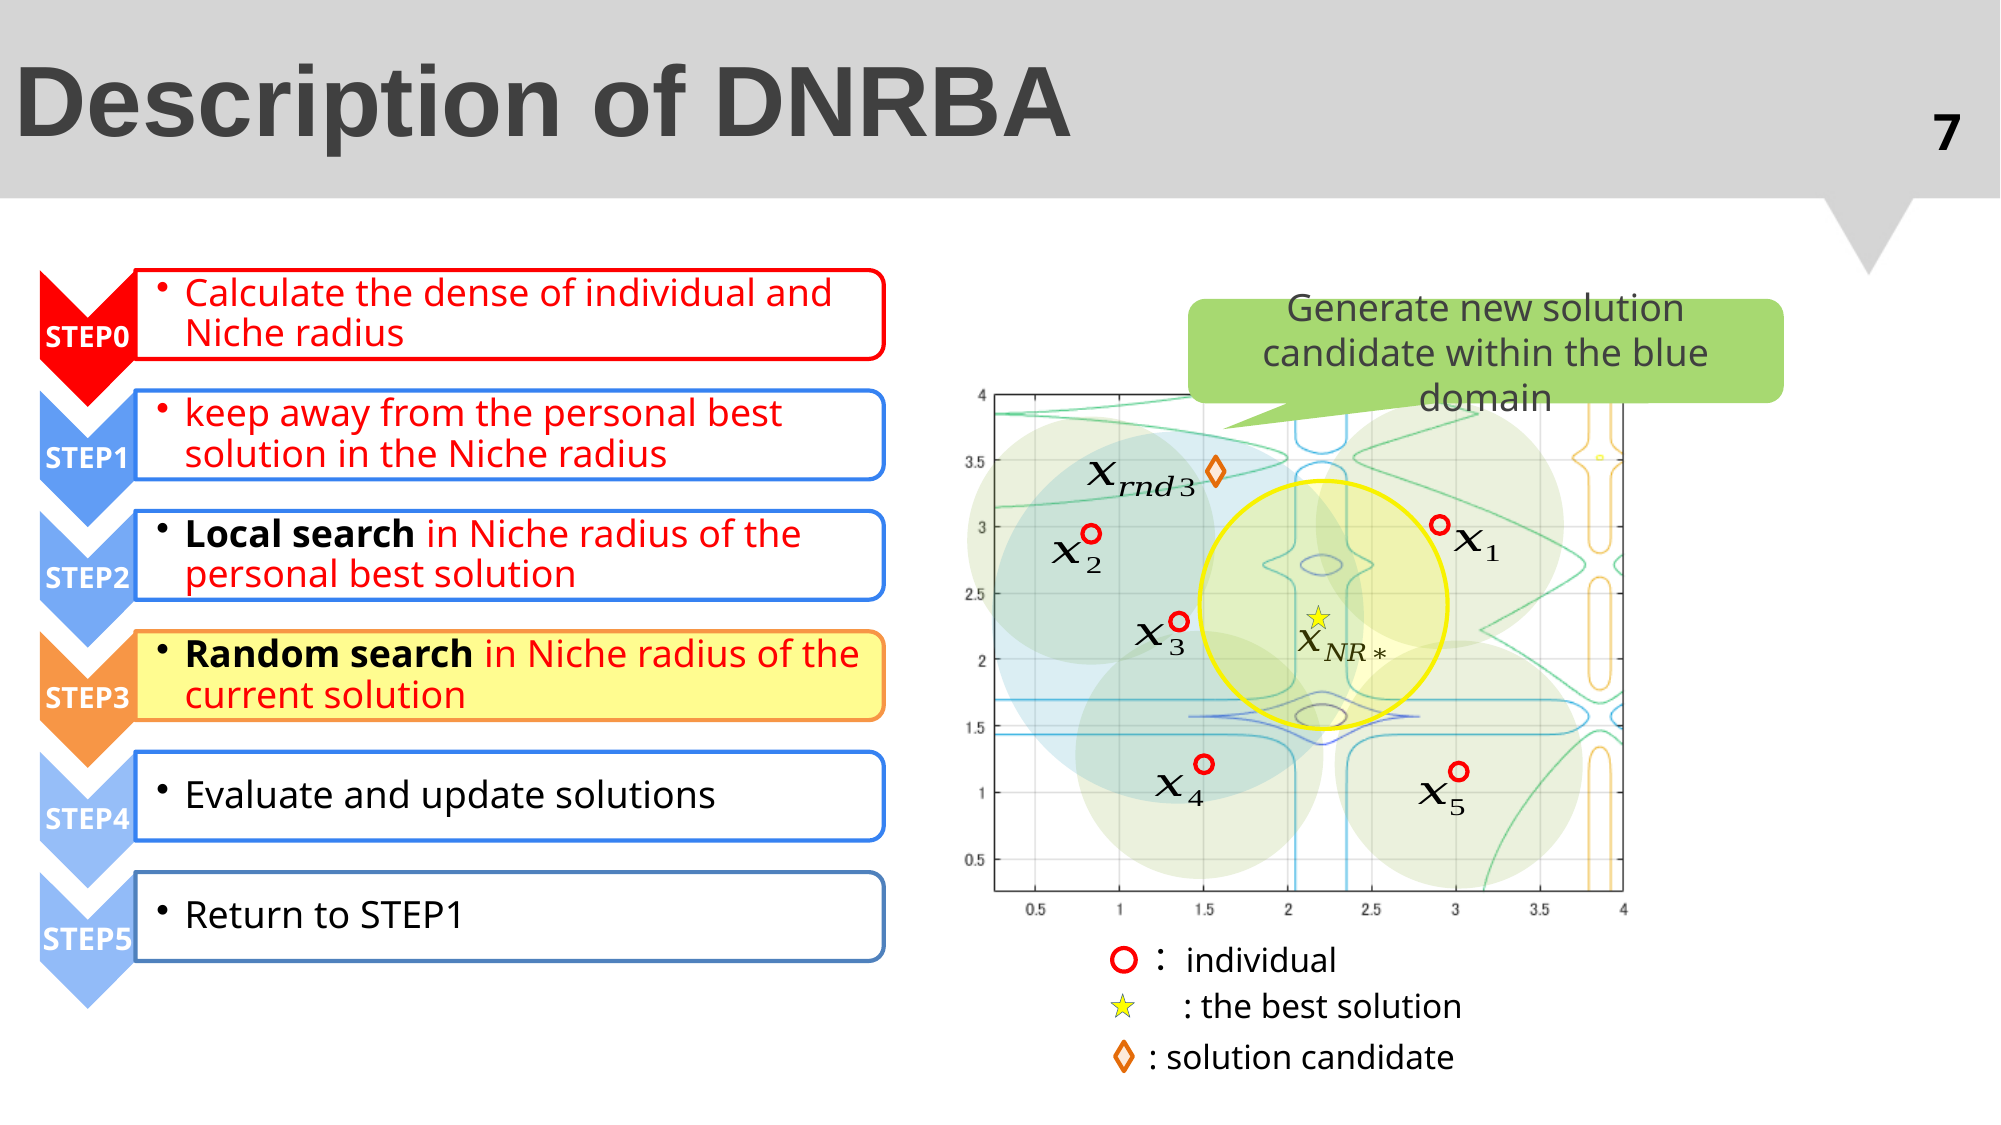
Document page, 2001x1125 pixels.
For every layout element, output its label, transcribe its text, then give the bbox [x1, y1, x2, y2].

text_box : solution candidate [1148, 1036, 1456, 1077]
title Description of DNRBA [0, 0, 2000, 194]
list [888, 349, 1701, 959]
picture [0, 0, 2001, 1125]
text_box [1111, 966, 1137, 974]
text_box 7 [1769, 93, 1977, 168]
text_box Generate new solution candidate within the blue domain [1185, 296, 1786, 406]
text_box [1113, 1039, 1135, 1074]
text_box [1108, 991, 1137, 1020]
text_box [39, 269, 884, 1010]
